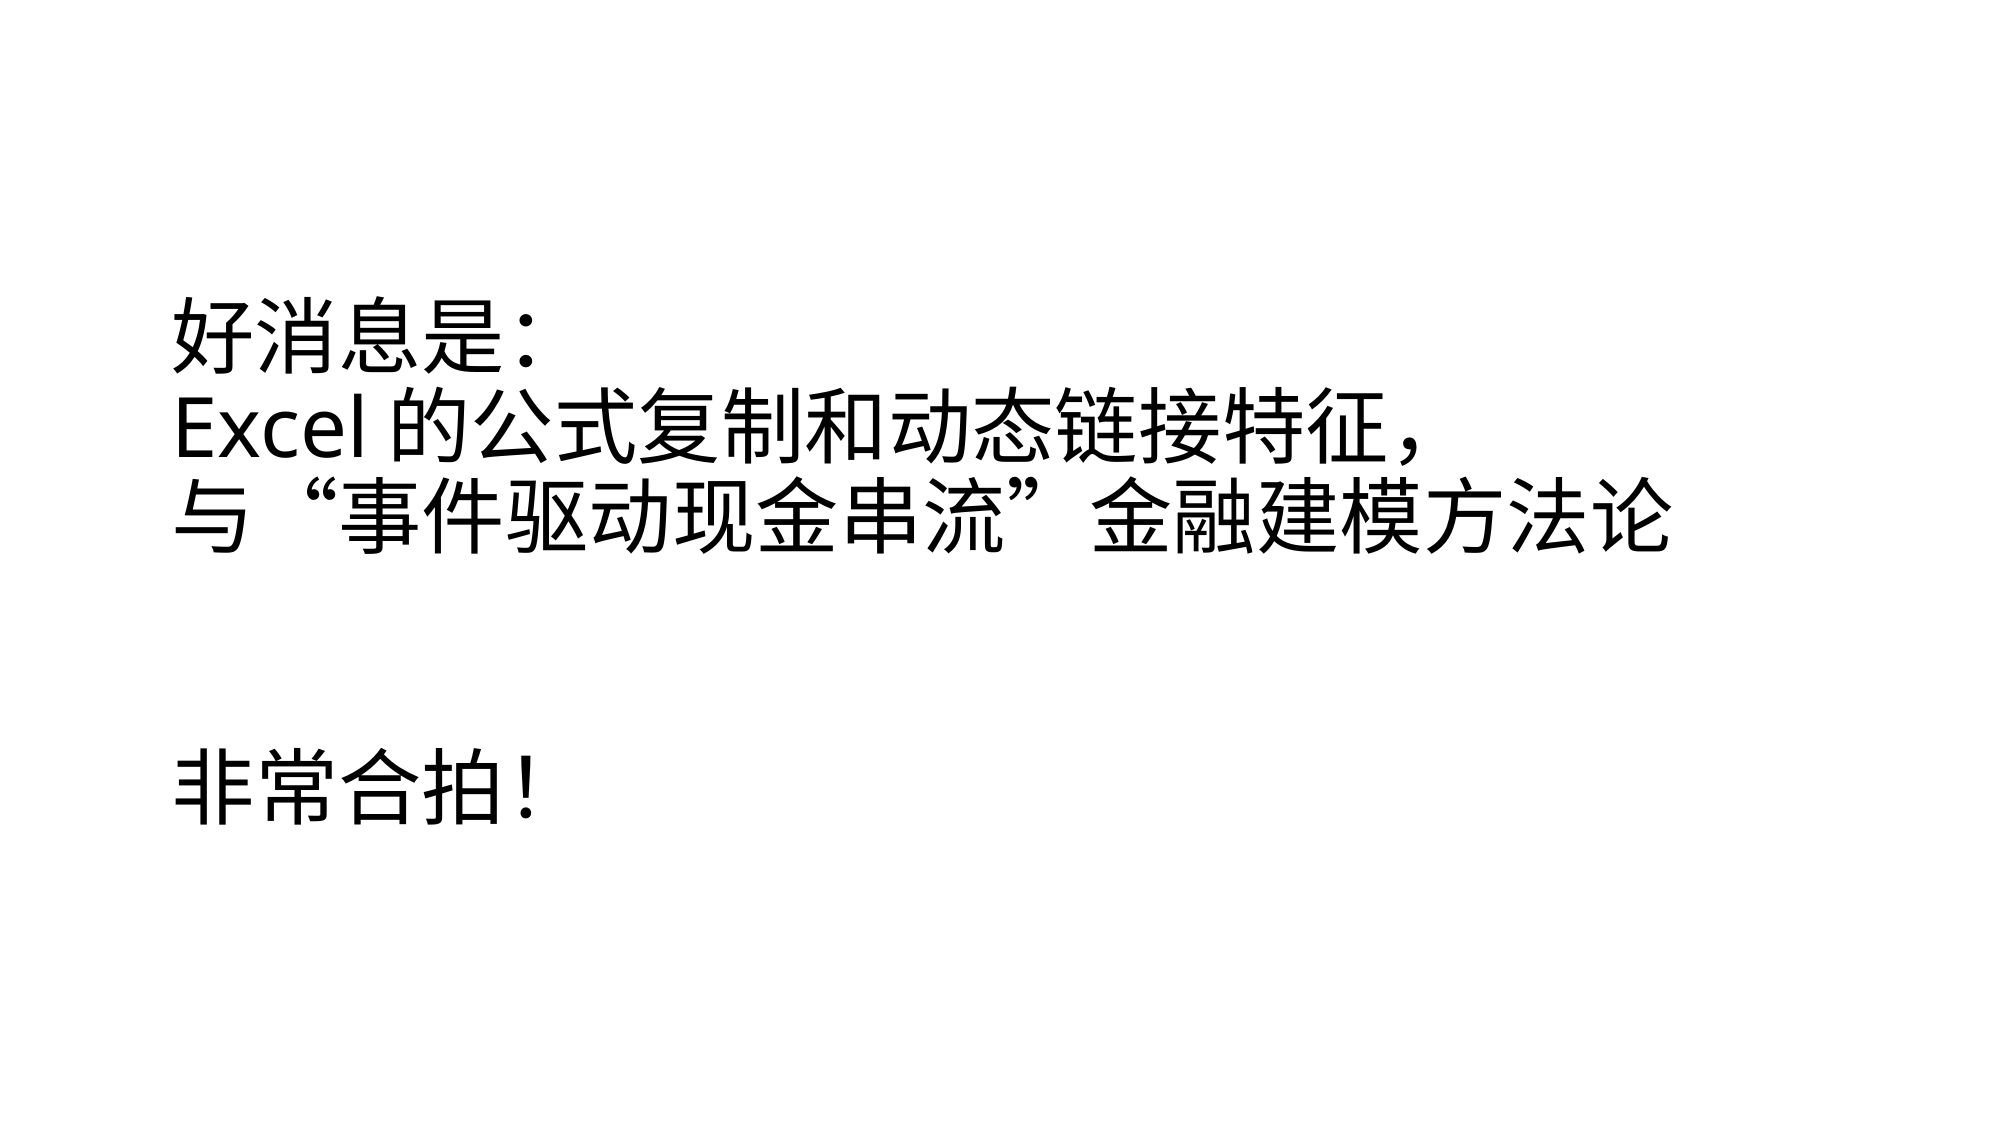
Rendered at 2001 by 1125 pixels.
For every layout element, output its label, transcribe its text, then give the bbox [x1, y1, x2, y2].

title 好消息是： Excel的公式复制和动态链接特征， 与“事件驱动现金串流”金融建模方法论 非常合拍！ [156, 288, 1882, 844]
